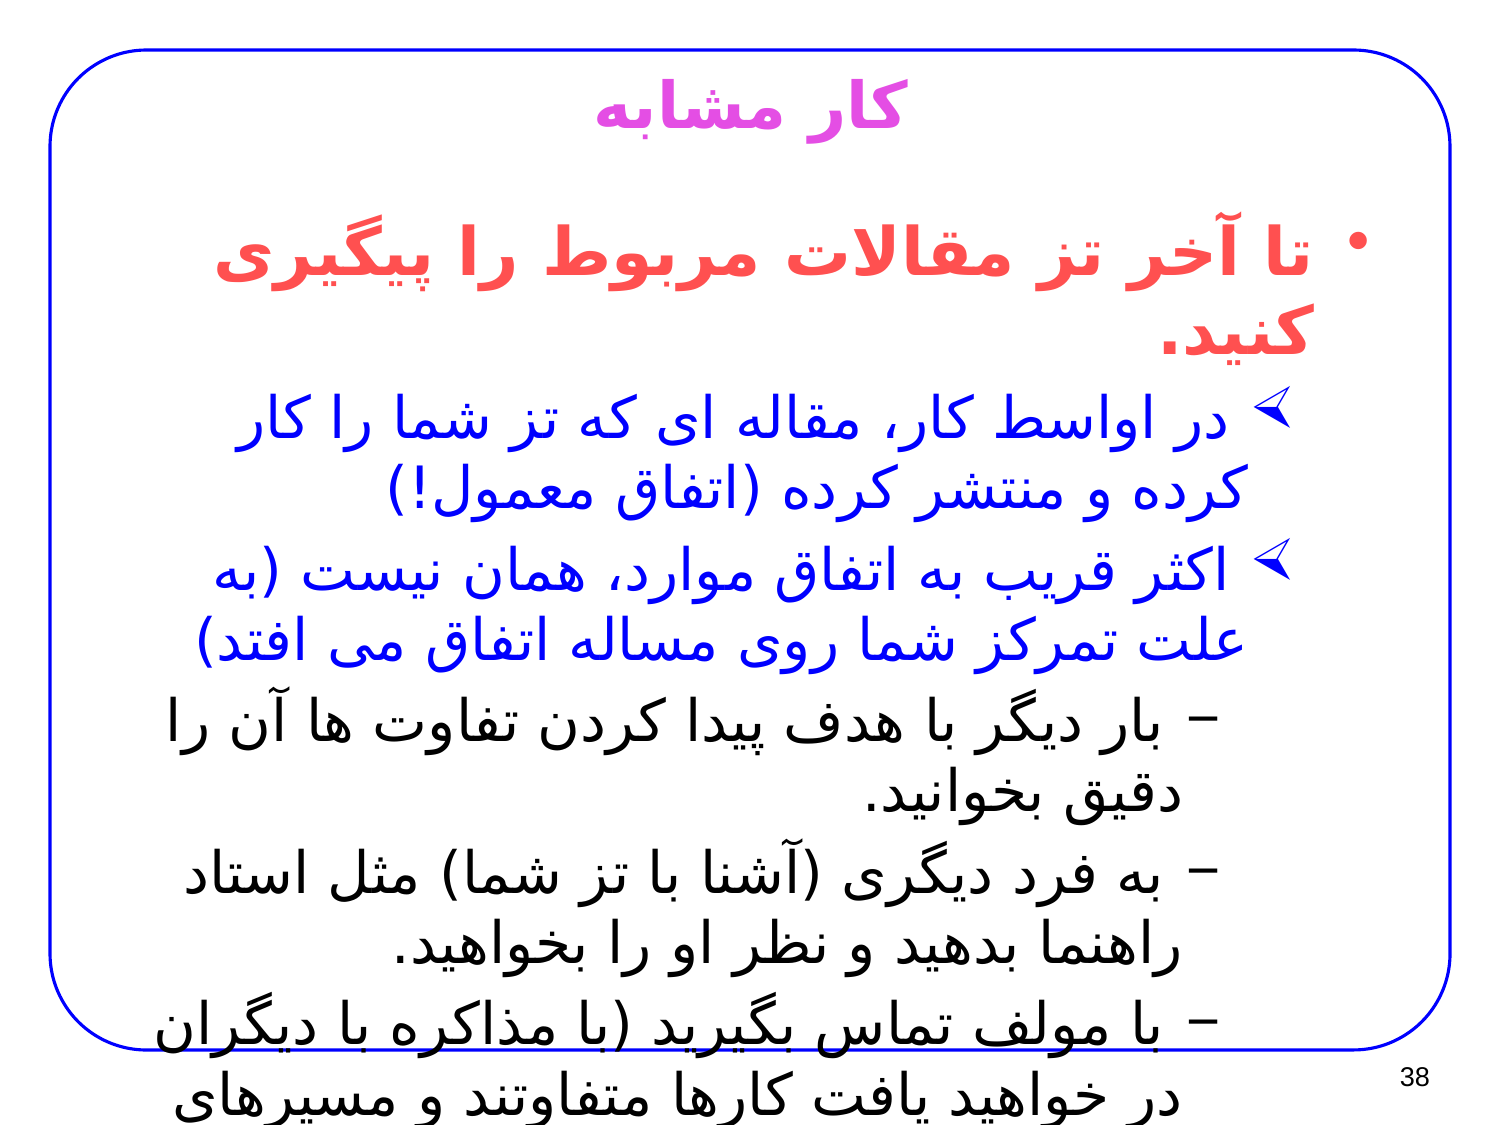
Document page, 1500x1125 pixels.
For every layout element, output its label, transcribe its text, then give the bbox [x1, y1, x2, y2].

list تا آخر تز مقالات مربوط را پیگیری کنید. در اواسط کار، مقاله ای که تز شما را کار کرده و منتشر کرده (اتفاق معمول!) اکثر قریب به اتفاق موارد، همان نیست (به علت تمرکز شما روی مساله اتفاق می افتد) بار دیگر با هدف پیدا کردن تفاوت ها آن را دقیق بخوانید. به فرد دیگری (آشنا با تز شما) مثل استاد راهنما بدهید و نظر او را بخواهید. با مولف تماس بگیرید (با مذاکره با دیگران در خواهید یافت کارها متفاوتند و مسیرهای گوناگونی برای ادامه وجود دارد). [112, 199, 1388, 963]
slide_number 38 [1351, 1047, 1444, 1104]
title کار مشابه [113, 65, 1390, 140]
